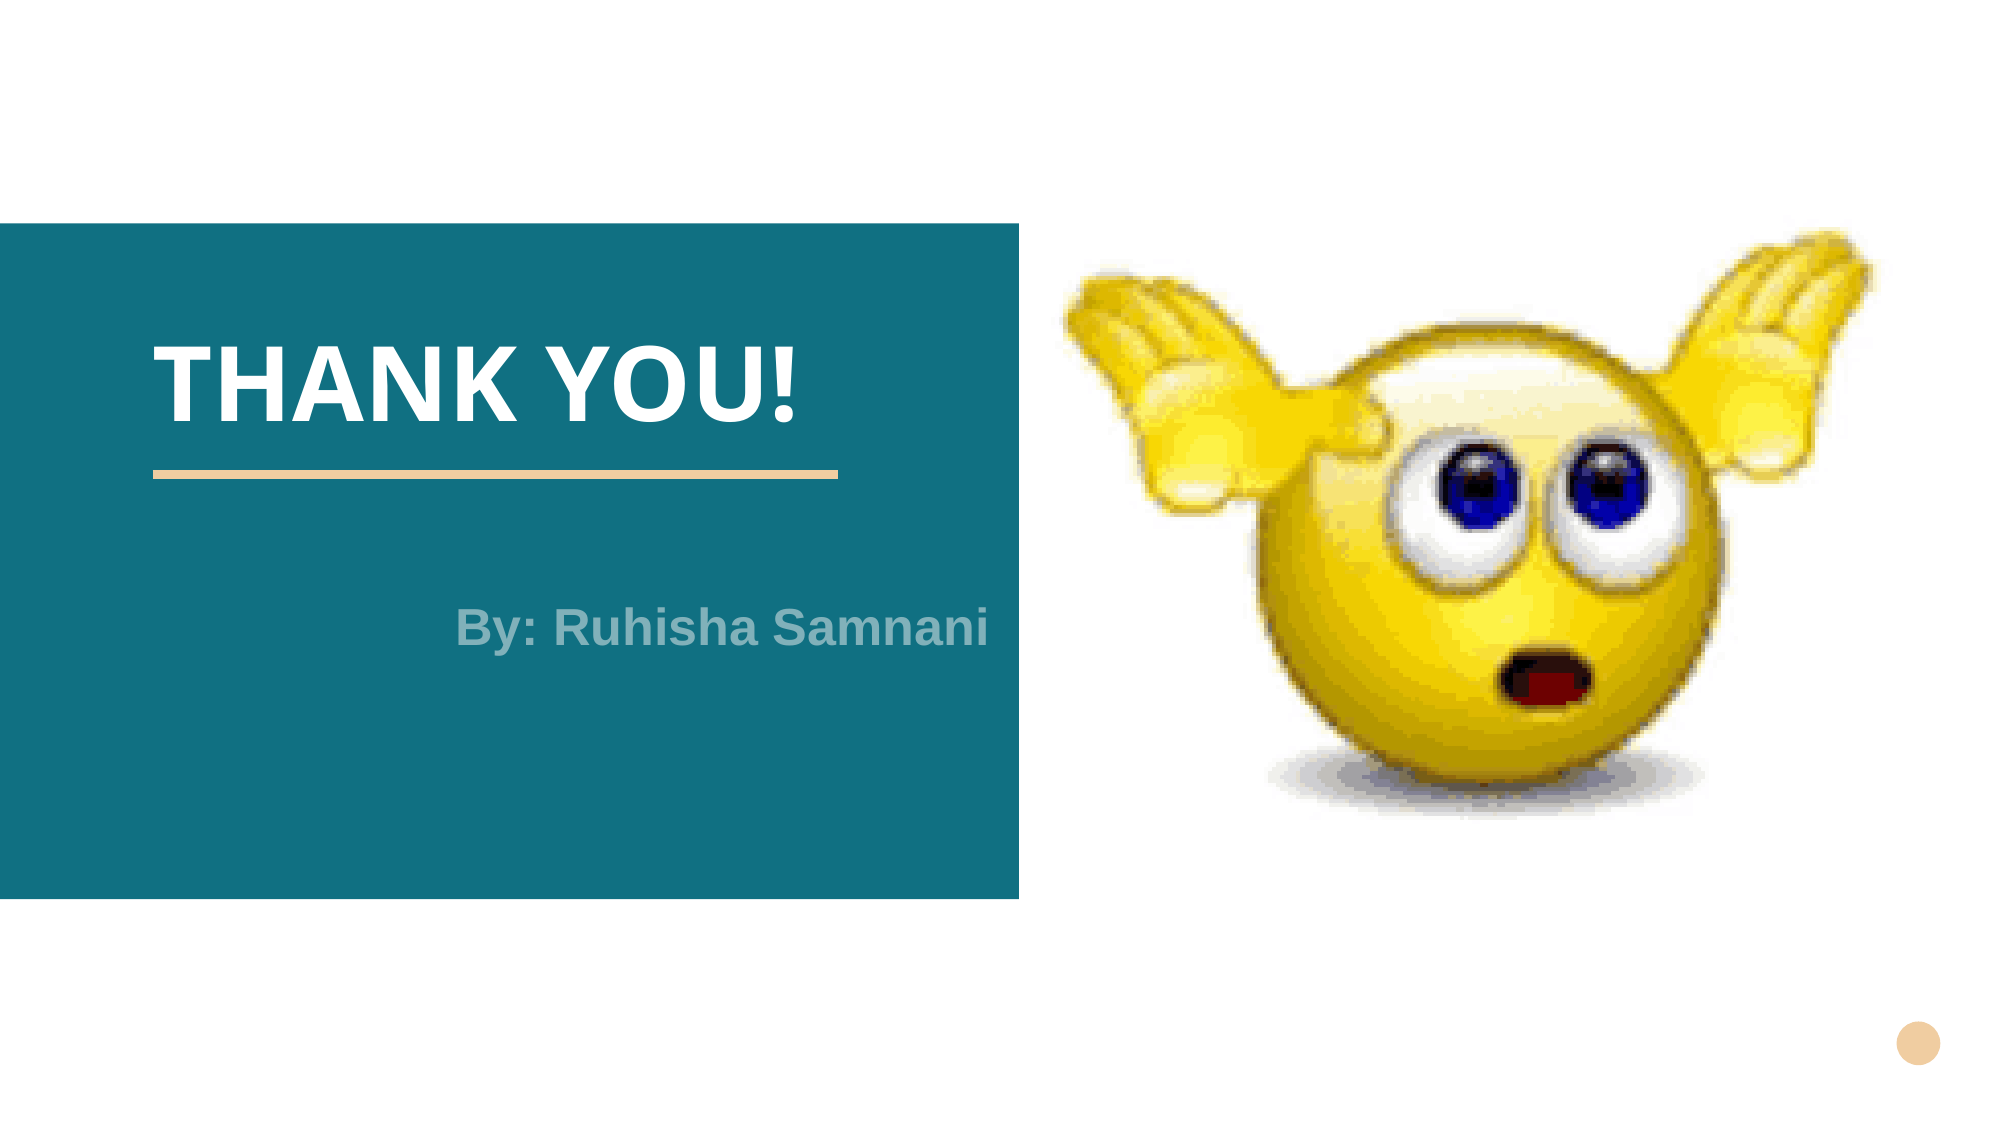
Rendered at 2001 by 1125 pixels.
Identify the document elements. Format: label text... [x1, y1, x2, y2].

text_box By: Ruhisha Samnani [0, 223, 1019, 900]
title THANK YOU! [137, 279, 935, 497]
picture [1019, 215, 1918, 902]
